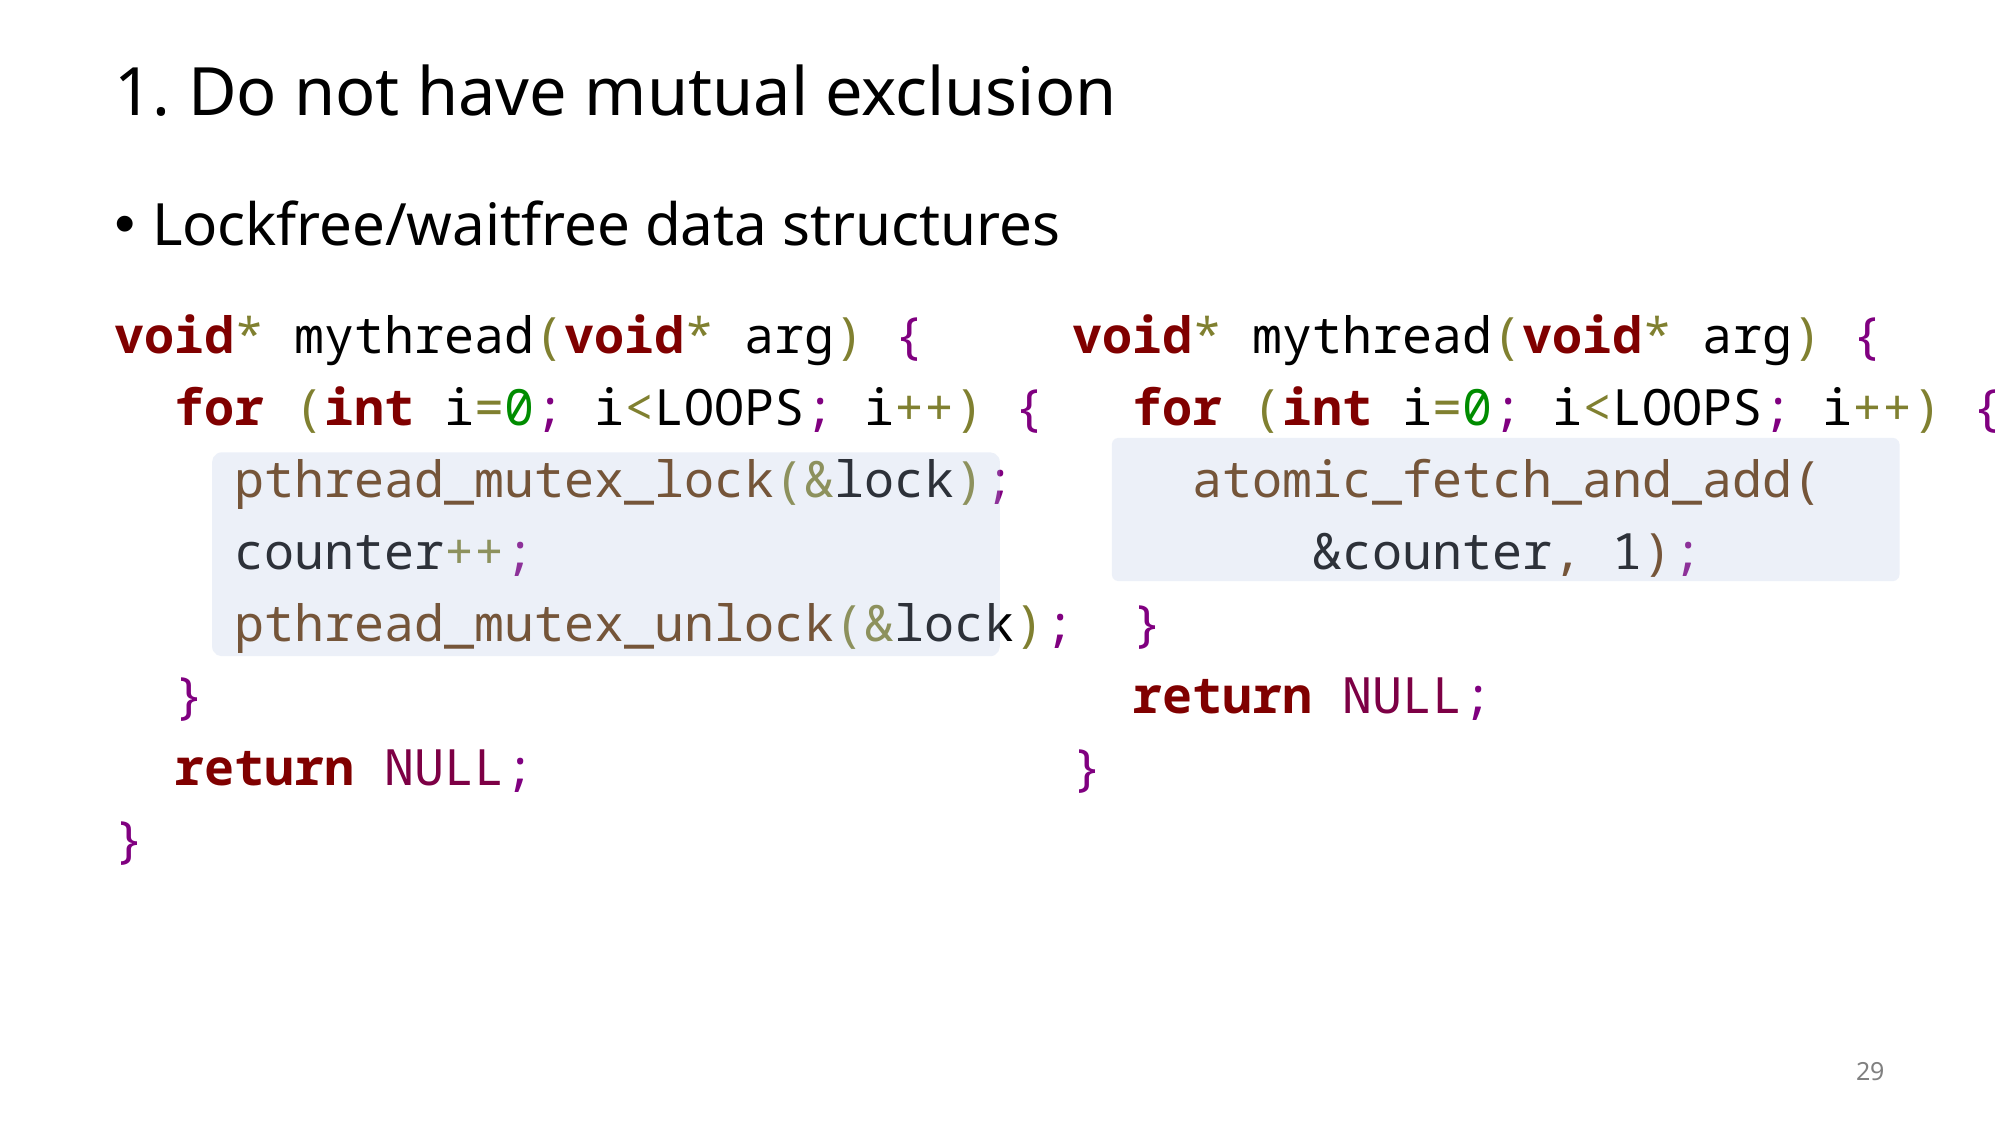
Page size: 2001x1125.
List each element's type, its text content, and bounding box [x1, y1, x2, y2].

text_box void* mythread(void* arg) { for (int i=0; i<LOOPS; i++) { atomic_fetch_and_add( &counter, 1); } return NULL; } [1057, 283, 2000, 1013]
slide_number 29 [1749, 1042, 1900, 1103]
text_box void* mythread(void* arg) { for (int i=0; i<LOOPS; i++) { pthread_mutex_lock(&lock); counter++; pthread_mutex_unlock(&lock); } return NULL; } [99, 283, 1057, 1013]
text_box [211, 451, 1001, 658]
text_box [1110, 436, 1901, 583]
title 1. Do not have mutual exclusion [99, 37, 1900, 150]
list Lockfree/waitfree data structures [99, 187, 1900, 283]
